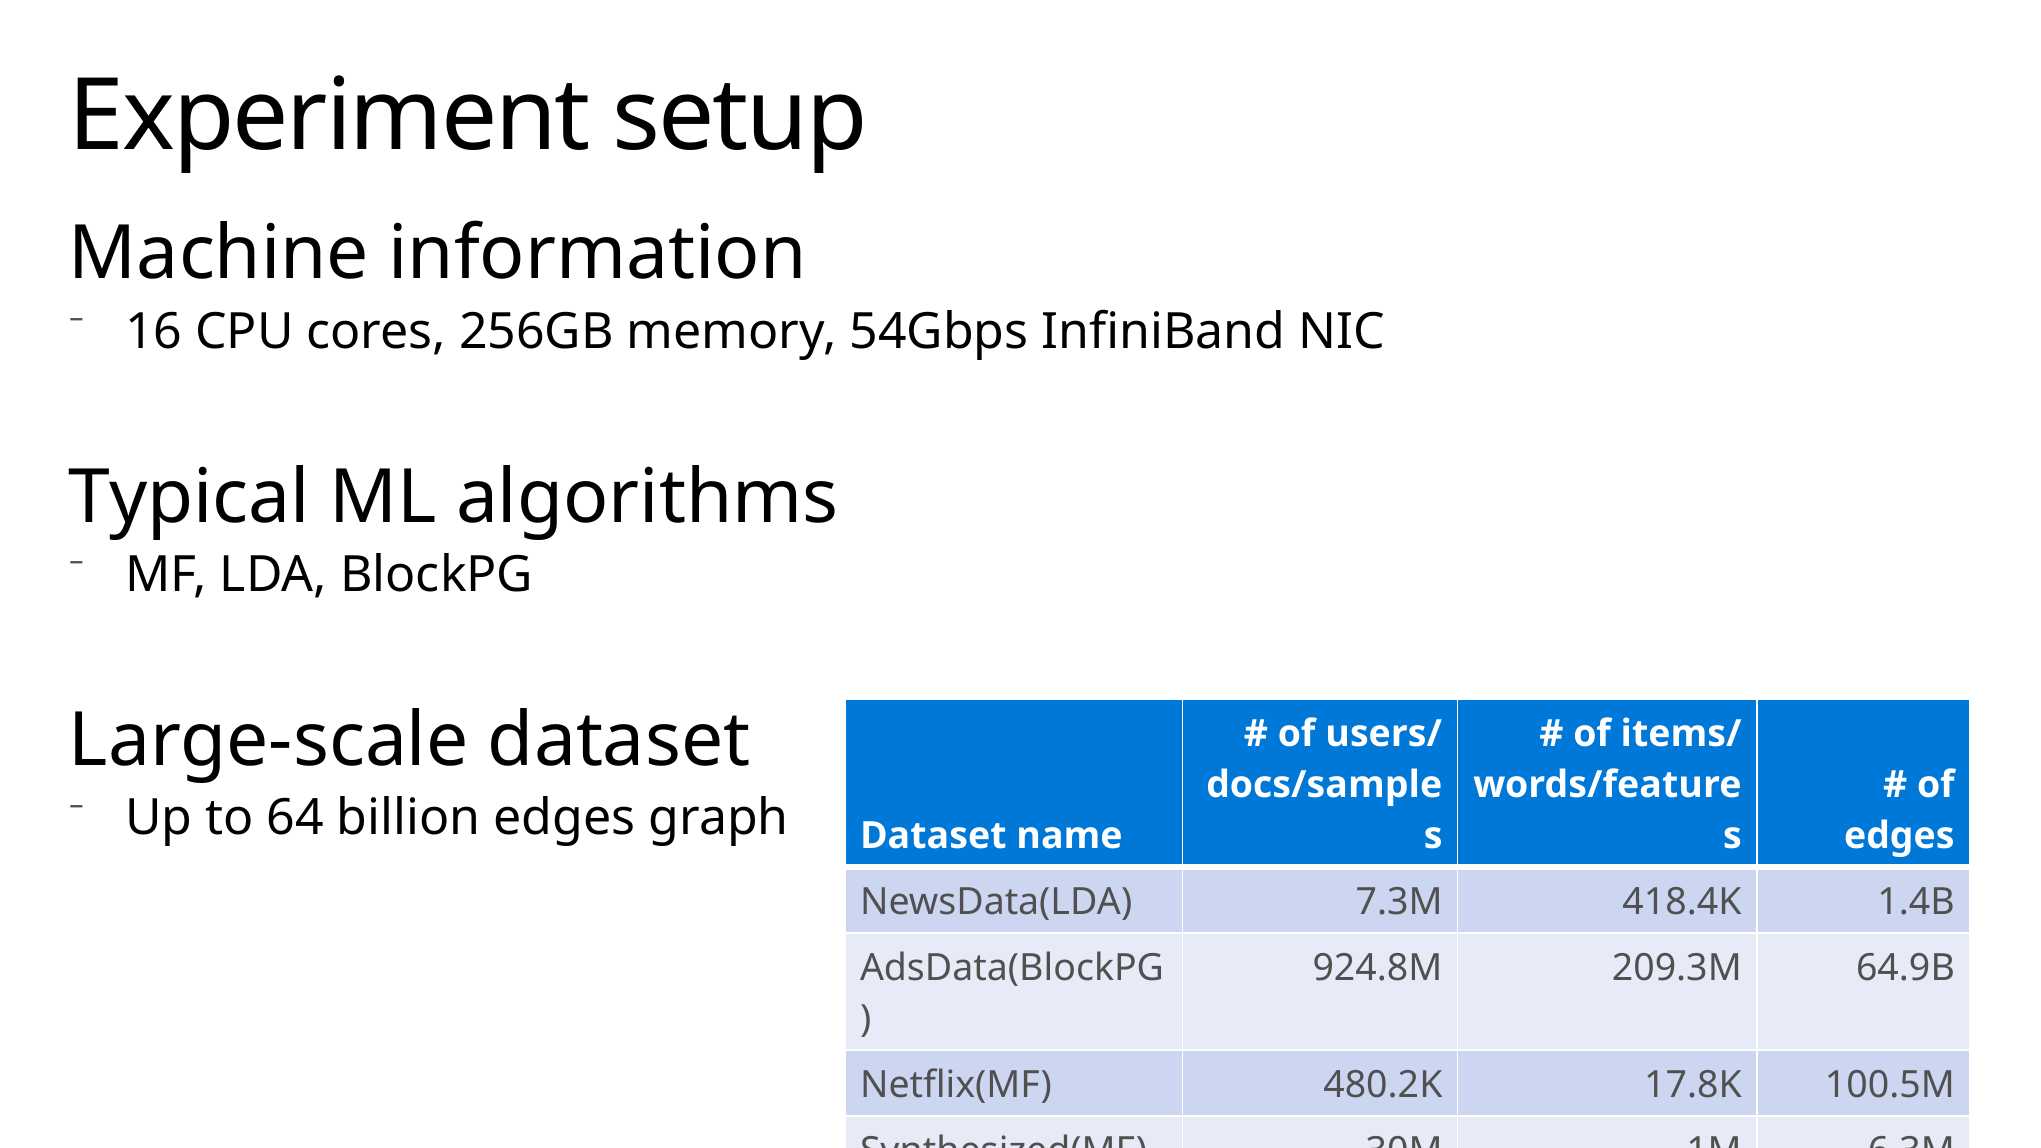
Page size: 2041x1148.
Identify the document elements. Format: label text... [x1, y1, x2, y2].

table_cell 418.4K [1458, 870, 1756, 932]
table_cell Synthesized(MF) [846, 1117, 1182, 1148]
table_cell 924.8M [1183, 934, 1457, 1049]
list Machine information 16 CPU cores, 256GB memory, 54Gbps InfiniBand NIC Typical ML algorithms MF, LDA, BlockPG Large-scale dataset Up to 64 billion edges graph [45, 198, 1996, 978]
table_cell 1.4B [1758, 870, 1969, 932]
table_cell 7.3M [1183, 870, 1457, 932]
table_cell 480.2K [1183, 1051, 1457, 1115]
table_cell 100.5M [1758, 1051, 1969, 1115]
table_header # of edges [1758, 700, 1969, 864]
table_header # of items/ words/features [1458, 700, 1756, 864]
table_cell NewsData(LDA) [846, 870, 1182, 932]
table_cell 64.9B [1758, 934, 1969, 1049]
table_cell 1M [1458, 1117, 1756, 1148]
table_cell AdsData(BlockPG) [846, 934, 1182, 1049]
table_cell 17.8K [1458, 1051, 1756, 1115]
table_cell 30M [1183, 1117, 1457, 1148]
title Experiment setup [45, 48, 1996, 198]
table_cell 6.3M [1758, 1117, 1969, 1148]
table_header # of users/ docs/samples [1183, 700, 1457, 864]
table_cell Netflix(MF) [846, 1051, 1182, 1115]
table_header Dataset name [846, 700, 1182, 864]
table_cell 209.3M [1458, 934, 1756, 1049]
